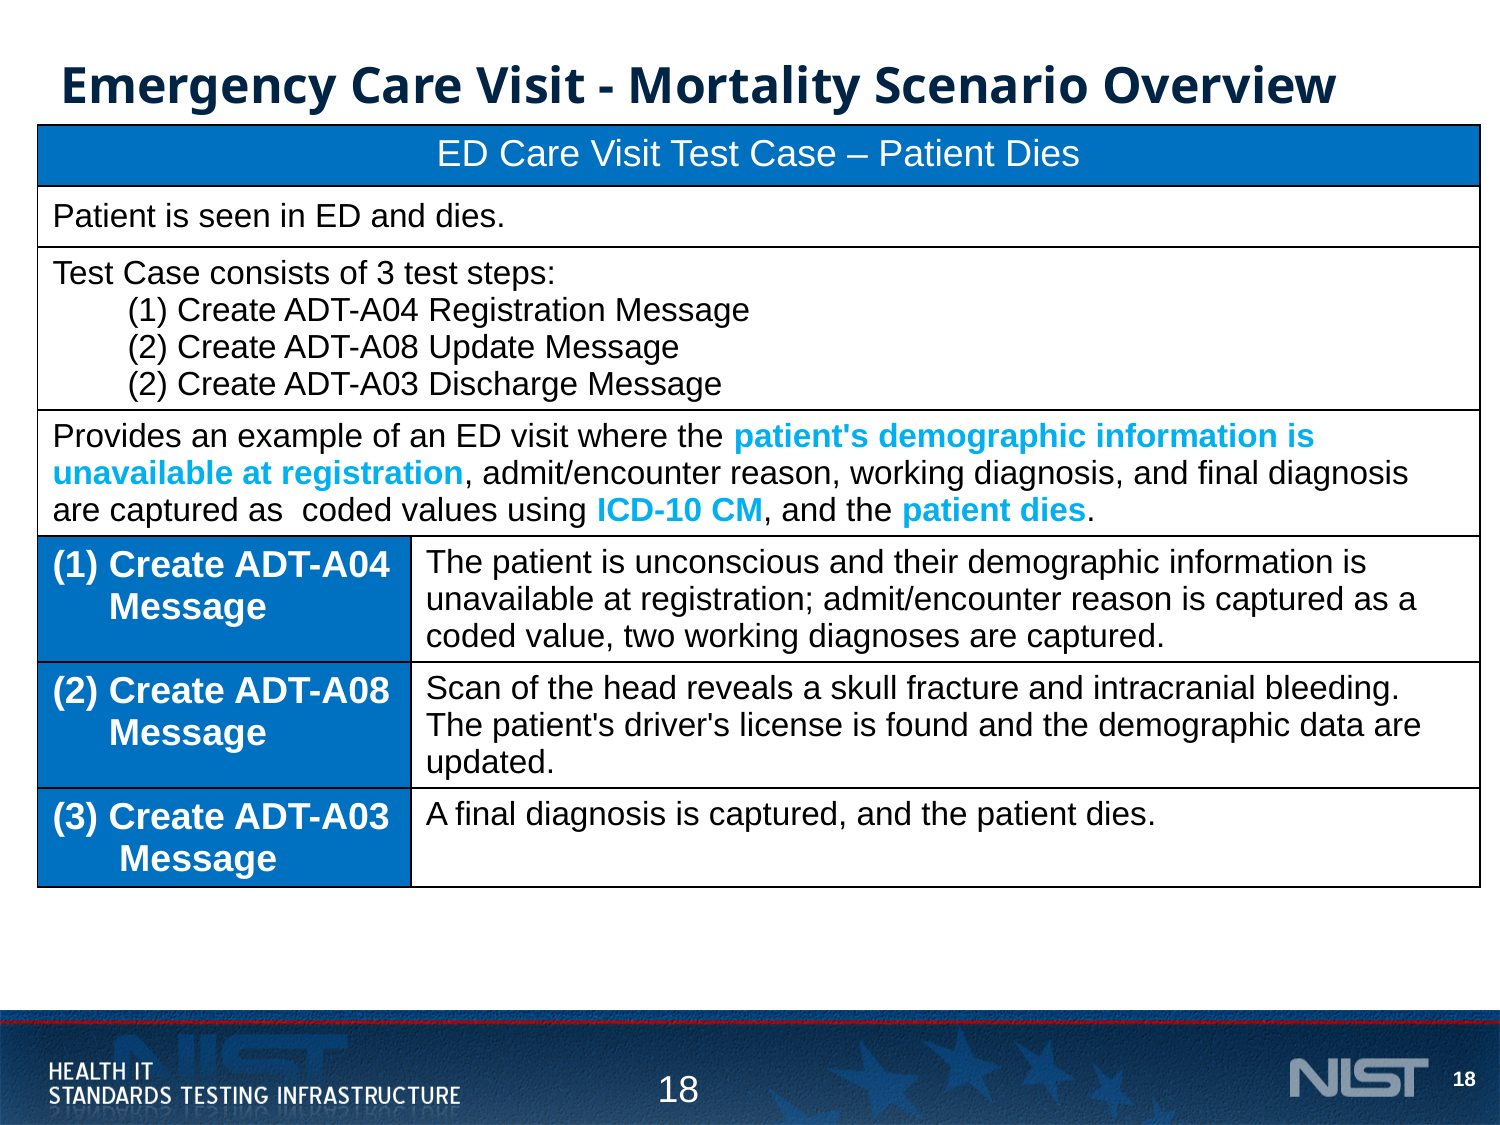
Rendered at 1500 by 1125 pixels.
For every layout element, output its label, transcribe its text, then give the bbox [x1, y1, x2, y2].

table_cell (3) Create ADT-A03 Message [38, 789, 410, 886]
table_cell Create ADT-A04 Message [38, 537, 410, 661]
table_cell Patient is seen in ED and dies. [38, 187, 1479, 246]
table_cell Test Case consists of 3 test steps: (1) Create ADT-A04 Registration Message (2) Create ADT-A08 Update Message (2) Create ADT-A03 Discharge Message [38, 248, 1479, 409]
picture [0, 1010, 1500, 1125]
table_cell Scan of the head reveals a skull fracture and intracranial bleeding. The patient's driver's license is found and the demographic data are updated. [412, 663, 1479, 787]
table_cell Provides an example of an ED visit where the patient's demographic information is unavailable at registration, admit/encounter reason, working diagnosis, and final diagnosis are captured as coded values using ICD-10 CM, and the patient dies. [38, 411, 1479, 535]
table_header ED Care Visit Test Case – Patient Dies [38, 126, 1479, 185]
slide_number 18 [642, 1057, 993, 1125]
table_cell The patient is unconscious and their demographic information is unavailable at registration; admit/encounter reason is captured as a coded value, two working diagnoses are captured. [412, 537, 1479, 661]
table_cell A final diagnosis is captured, and the patient dies. [412, 789, 1479, 886]
title Emergency Care Visit - Mortality Scenario Overview [45, 45, 1396, 122]
table_cell Create ADT-A08 Message [38, 663, 410, 787]
